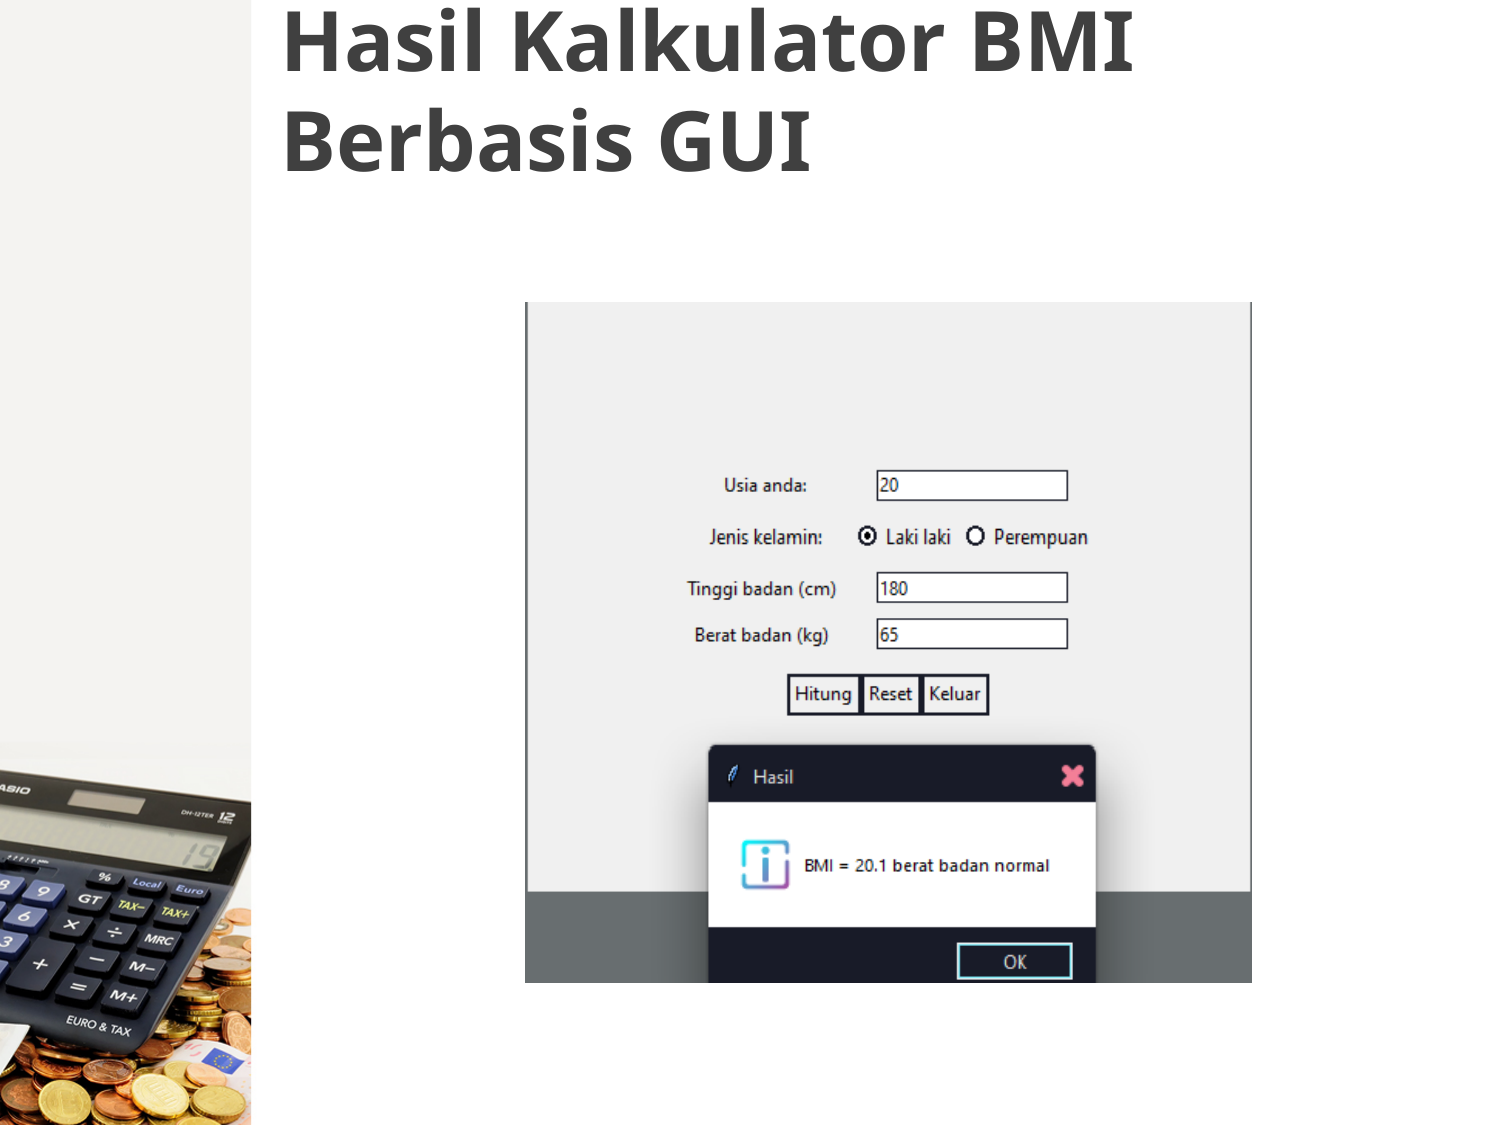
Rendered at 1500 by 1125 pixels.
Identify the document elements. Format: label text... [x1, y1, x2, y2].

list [524, 302, 1252, 984]
picture [0, 0, 1500, 1125]
title Hasil Kalkulator BMI Berbasis GUI [265, 0, 1500, 176]
